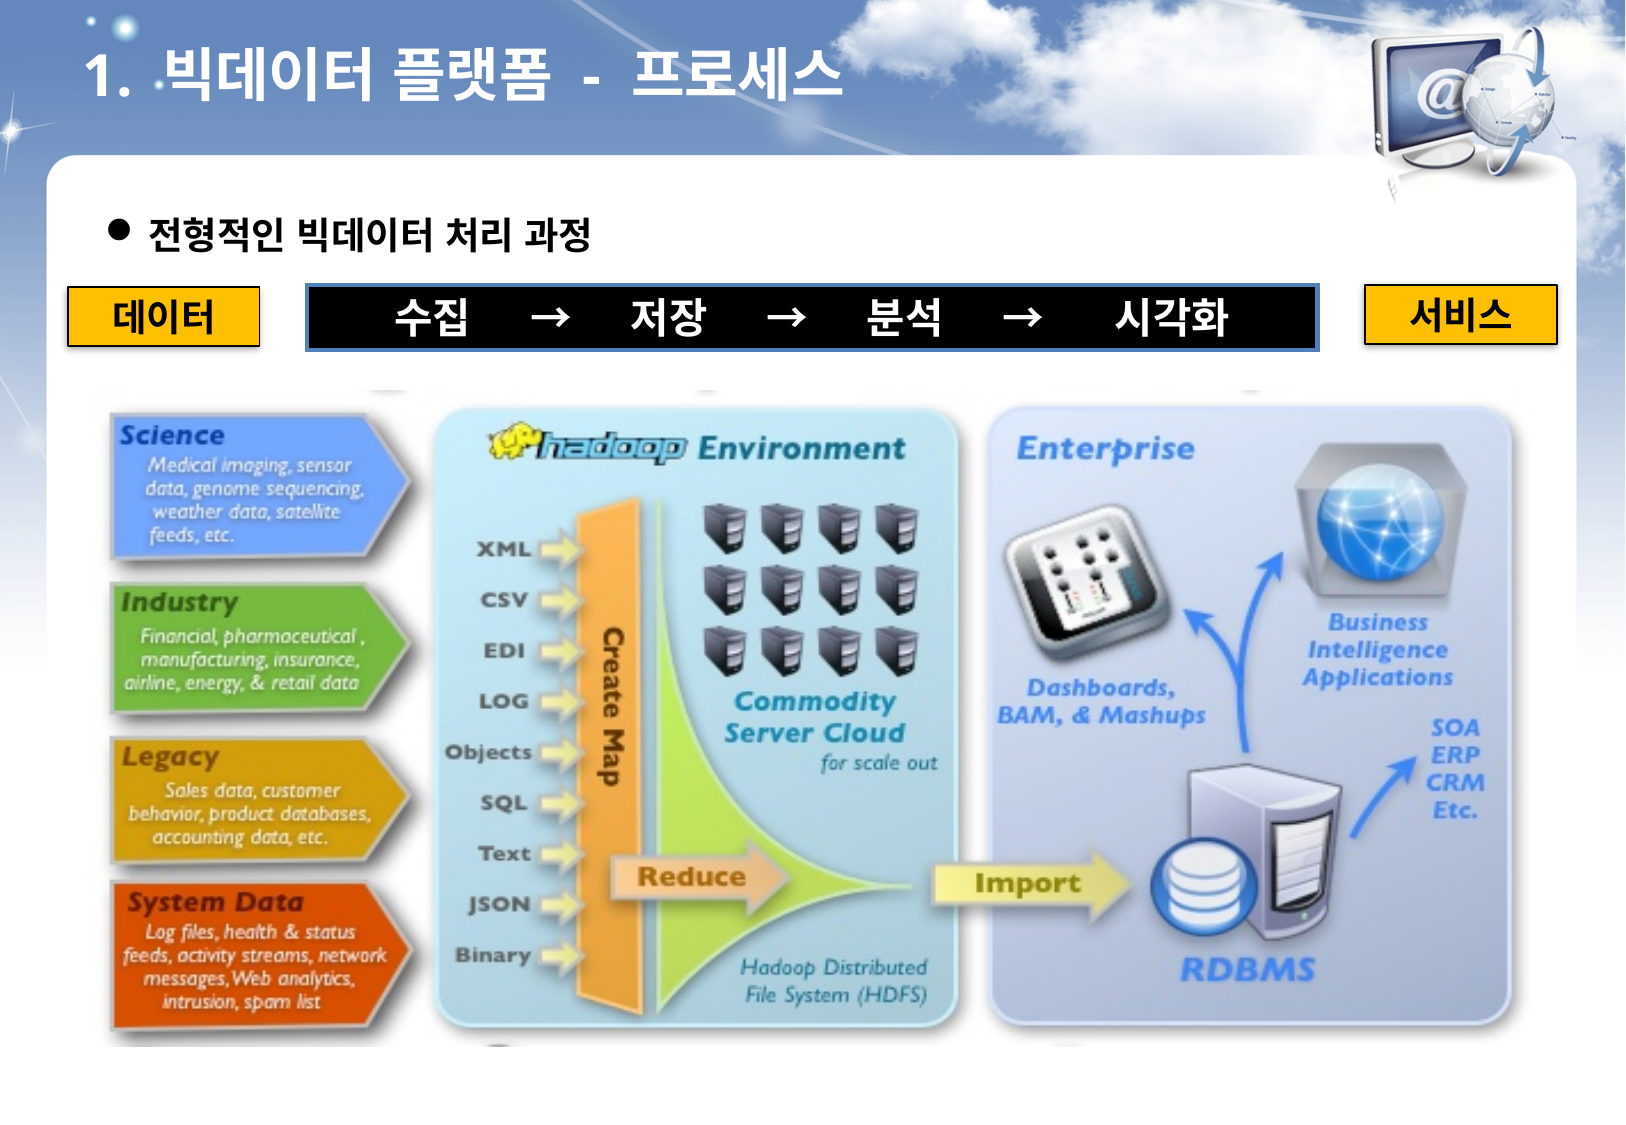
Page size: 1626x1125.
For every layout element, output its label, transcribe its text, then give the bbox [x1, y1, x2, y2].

text_box 1. 빅데이터 플랫폼 - 프로세스 [68, 31, 1498, 102]
text_box 수집 → 저장 → 분석 → 시각화 [306, 284, 1318, 350]
text_box 전형적인 빅데이터 처리 과정 [90, 195, 609, 265]
text_box 데이터 [67, 286, 260, 347]
text_box 서비스 [1364, 284, 1558, 345]
picture [0, 0, 1626, 1125]
